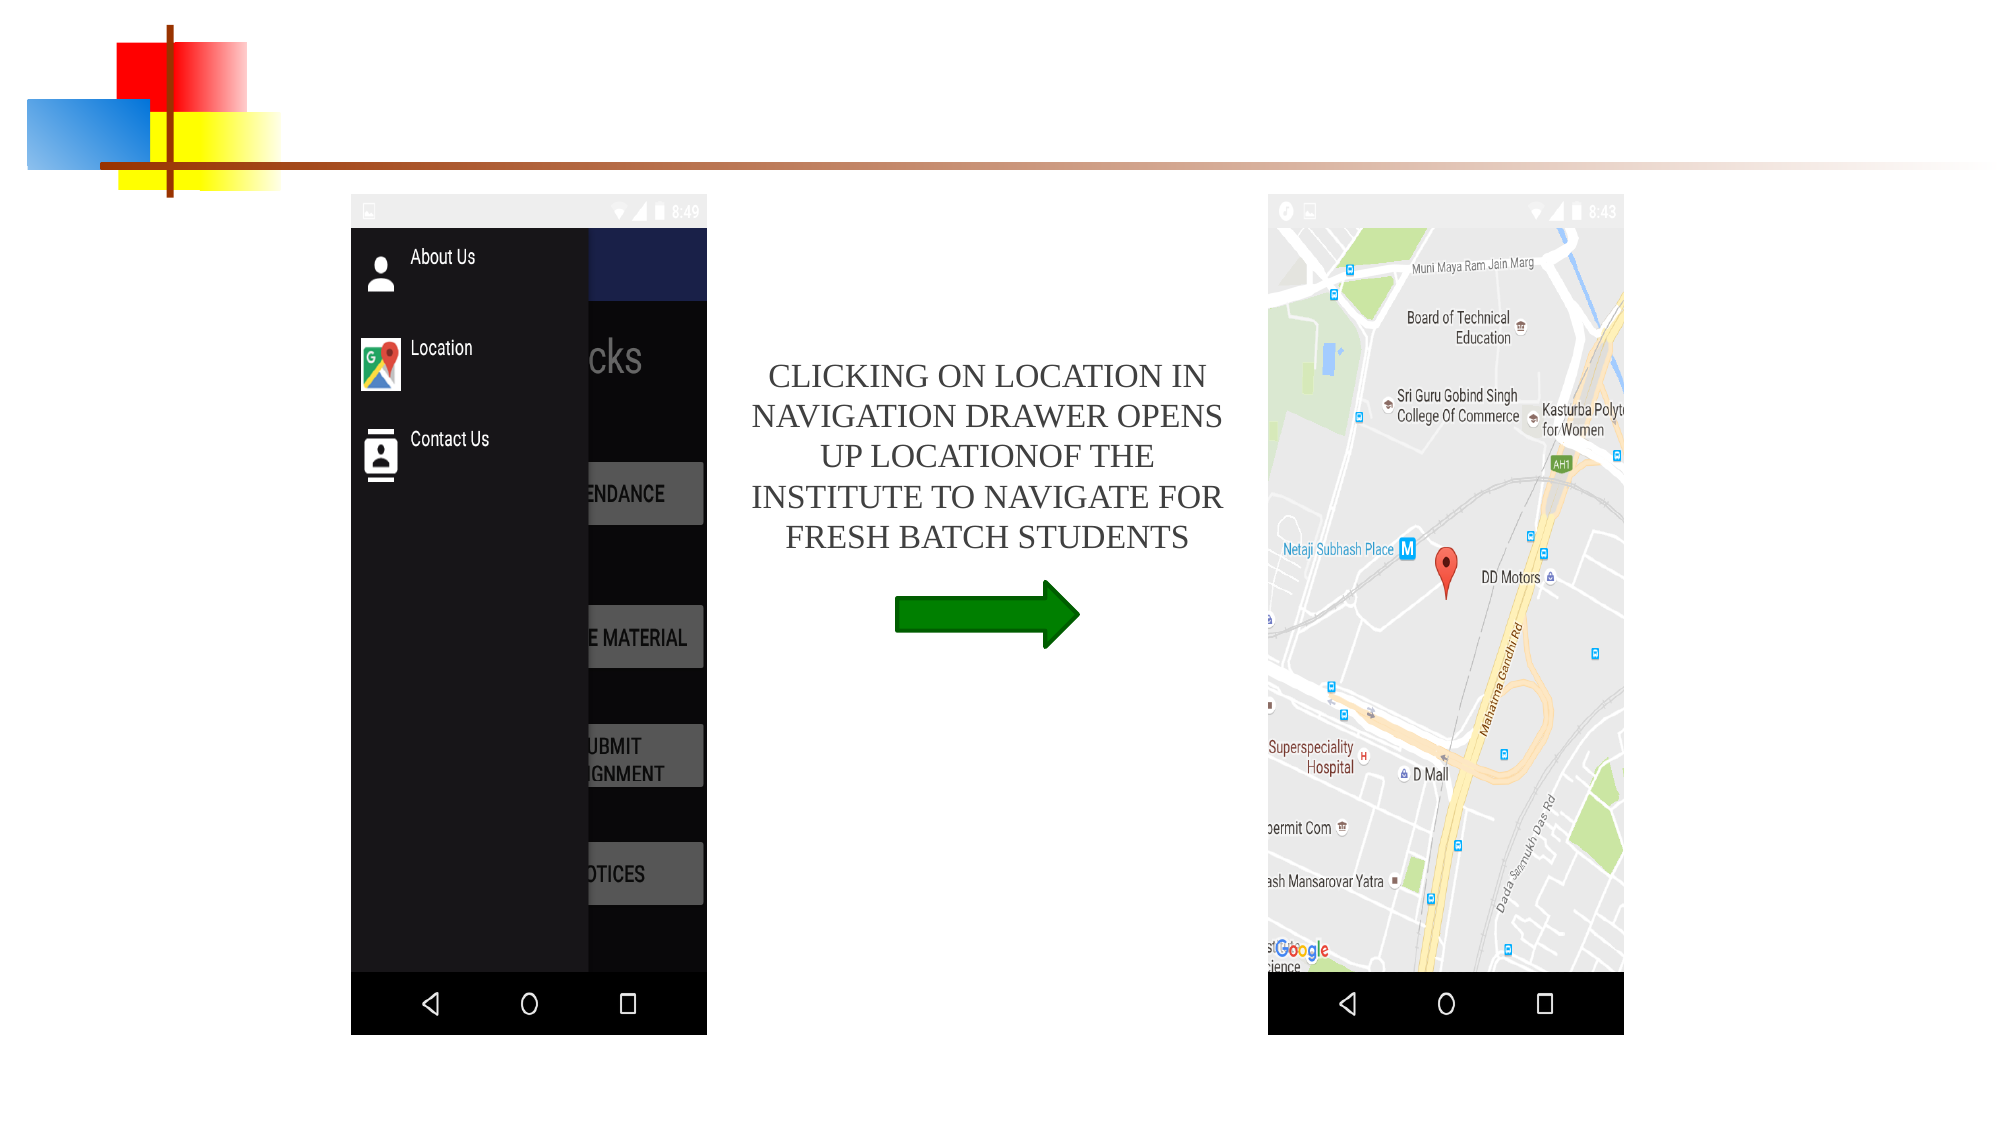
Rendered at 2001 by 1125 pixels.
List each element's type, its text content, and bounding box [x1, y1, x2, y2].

picture [1268, 194, 1624, 1035]
text_box CLICKING ON LOCATION IN NAVIGATION DRAWER OPENS UP LOCATIONOF THE INSTITUTE TO NAVIGATE FOR FRESH BATCH STUDENTS [734, 345, 1241, 595]
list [351, 194, 707, 1035]
text_box [895, 595, 1080, 649]
